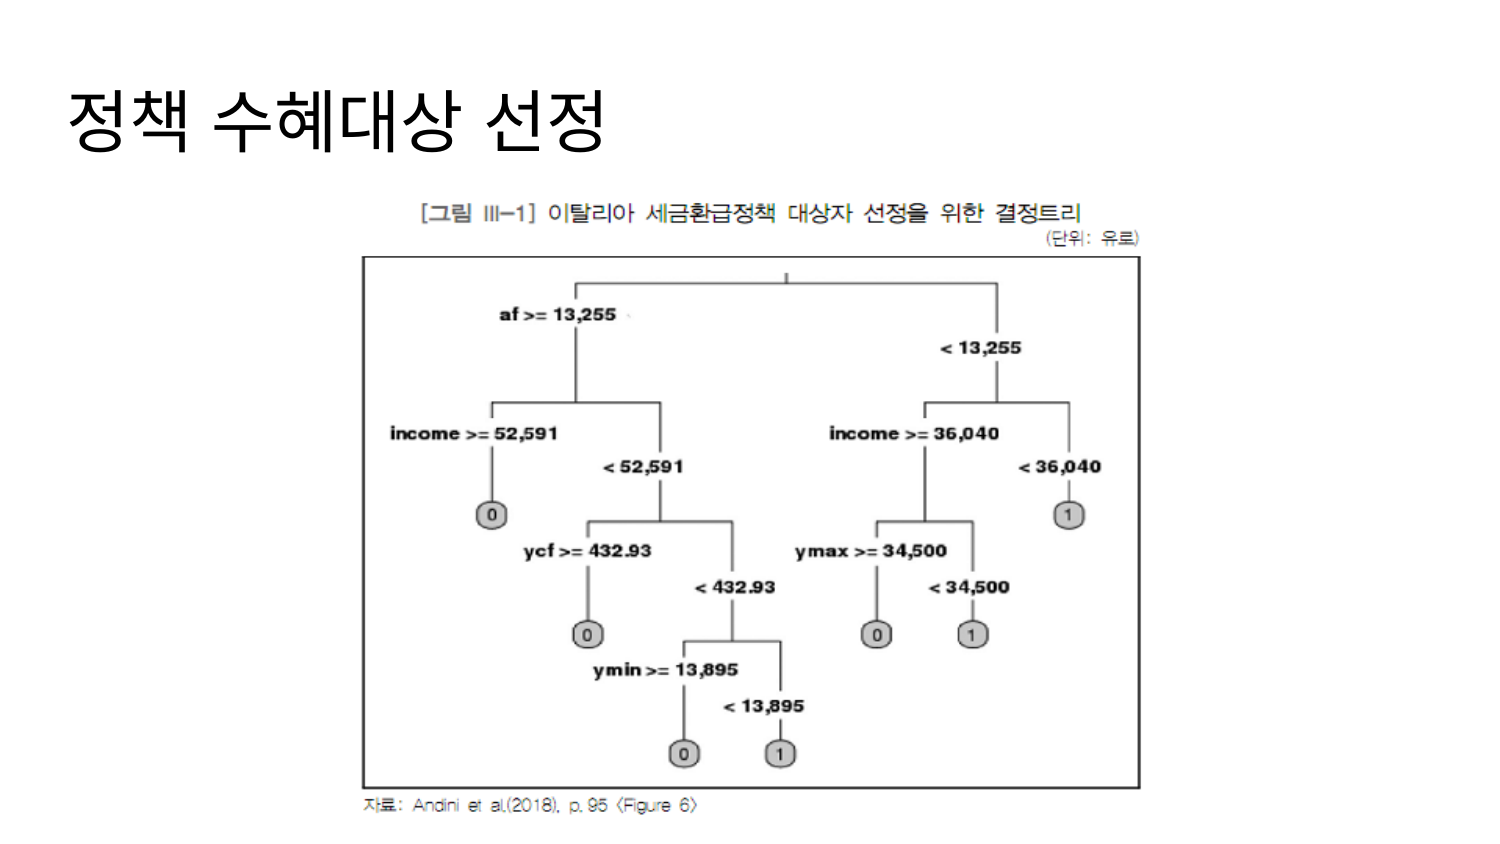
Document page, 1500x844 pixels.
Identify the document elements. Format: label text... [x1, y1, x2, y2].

title 정책 수혜대상 선정 [51, 72, 1449, 167]
picture [348, 188, 1152, 823]
